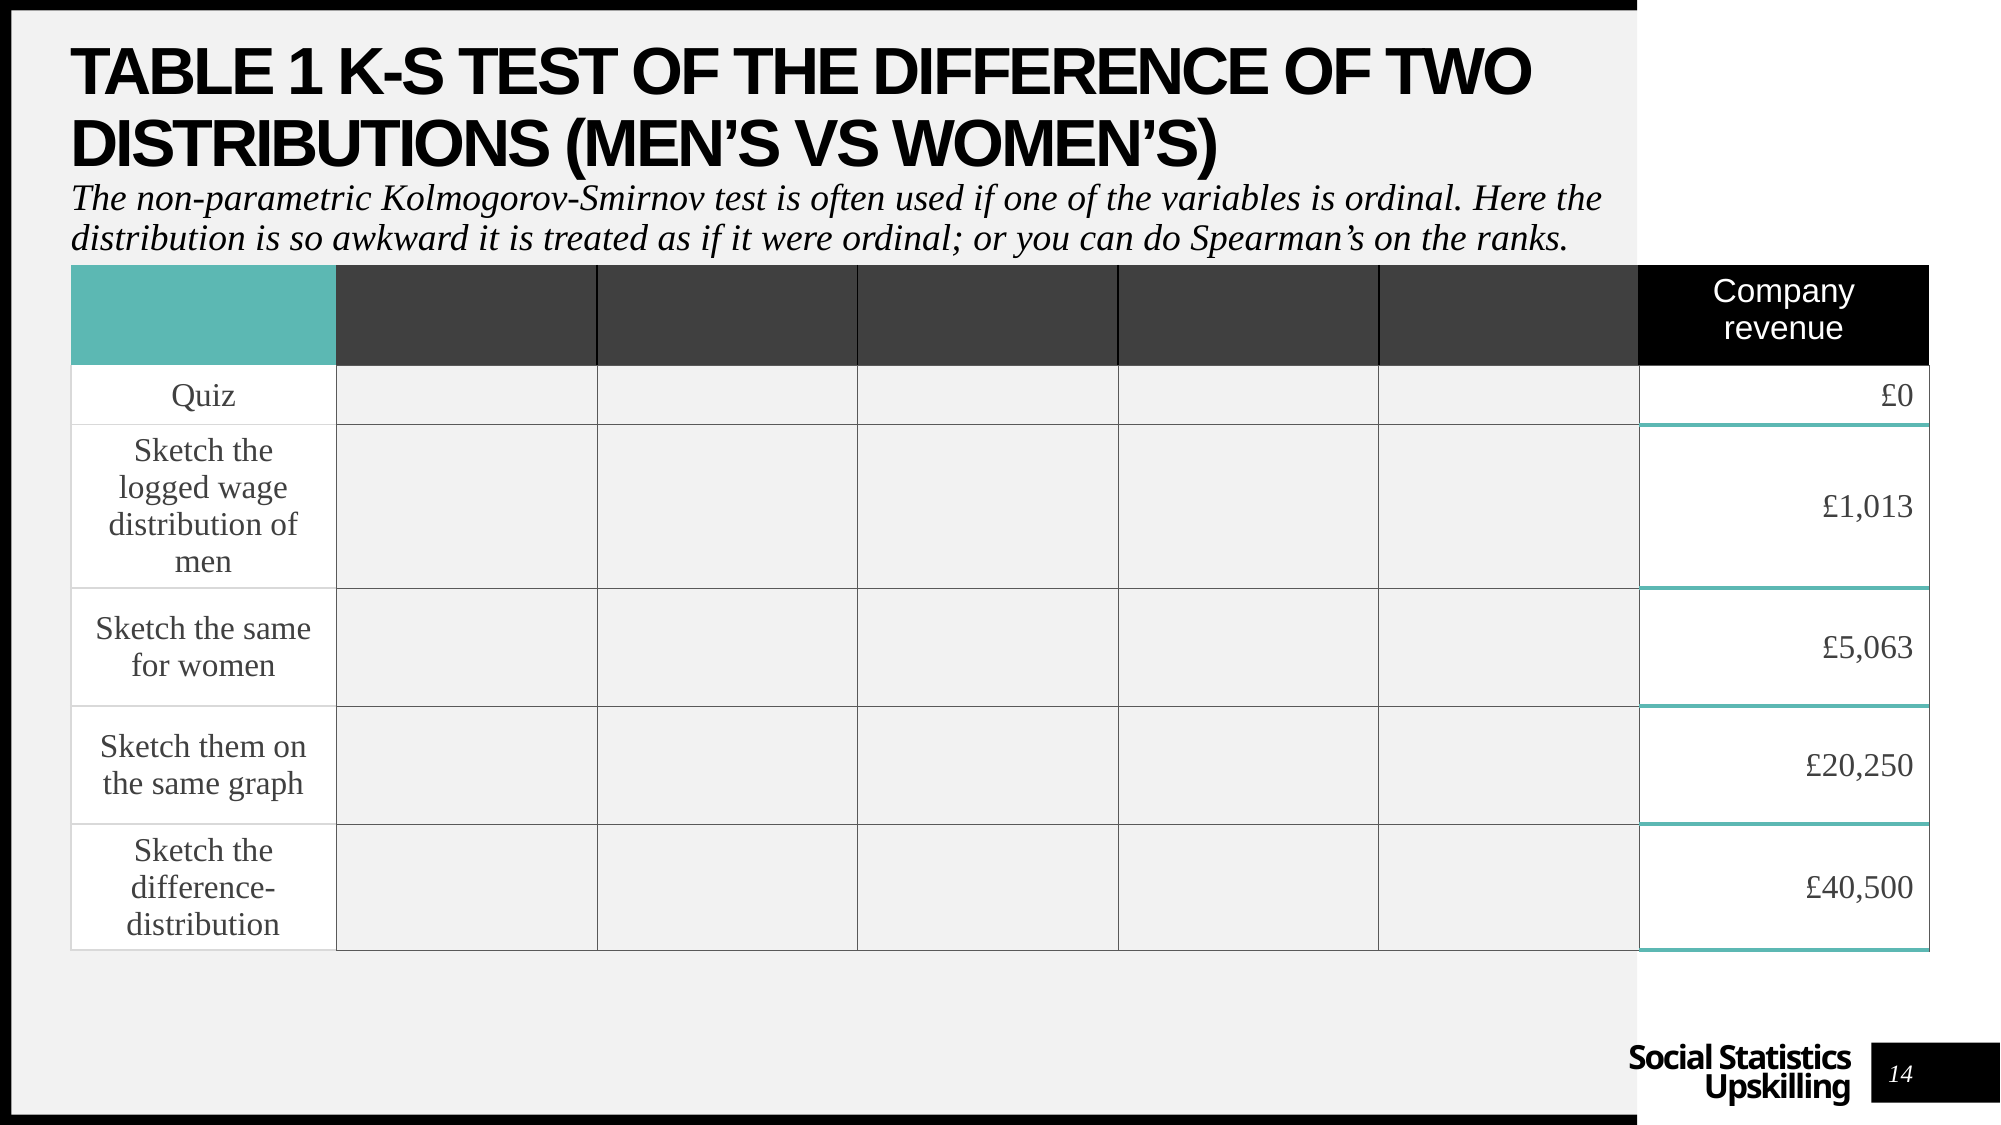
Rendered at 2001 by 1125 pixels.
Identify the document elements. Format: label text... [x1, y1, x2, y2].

table_cell [598, 366, 857, 424]
table_header [1380, 265, 1638, 365]
slide_number 14 [1877, 1050, 1924, 1096]
table_cell [858, 425, 1118, 588]
table_cell [337, 707, 597, 824]
table_cell £20,250 [1640, 708, 1929, 822]
table_header [336, 265, 596, 365]
table_cell [598, 825, 857, 950]
table_cell Sketch the same for women [72, 589, 336, 705]
table_cell £1,013 [1640, 427, 1929, 586]
table_cell Sketch the difference-distribution [72, 825, 336, 949]
table_cell [1119, 425, 1378, 588]
table_cell Sketch them on the same graph [72, 707, 336, 823]
table_header Company revenue [1640, 265, 1929, 365]
table_cell £5,063 [1640, 590, 1929, 704]
table_cell [1379, 425, 1639, 588]
table_cell [858, 707, 1118, 824]
table_cell [1119, 707, 1378, 824]
table_cell [1119, 366, 1378, 424]
table_cell [598, 589, 857, 706]
table_cell £0 [1640, 366, 1929, 423]
table_cell [598, 707, 857, 824]
table_cell [337, 825, 597, 950]
table_header [858, 265, 1117, 365]
table_header [598, 265, 857, 365]
table_cell Quiz [72, 365, 336, 424]
table_cell [337, 425, 597, 588]
table_cell [1379, 825, 1639, 950]
list The non-parametric Kolmogorov-Smirnov test is often used if one of the variables is ordinal. Here the distribution is so awkward it is treated as if it were ordinal; or you can do Spearman’s on the ranks. [70, 177, 1621, 265]
table_cell [1119, 589, 1378, 706]
table_cell [337, 366, 597, 424]
table_header [71, 265, 336, 365]
table_cell [1379, 589, 1639, 706]
table_cell [1379, 366, 1639, 424]
table_cell [1119, 825, 1378, 950]
table_cell Sketch the logged wage distribution of men [72, 425, 336, 587]
table_cell [598, 425, 857, 588]
table_cell [858, 366, 1118, 424]
table_cell £40,500 [1640, 826, 1929, 948]
table_cell [337, 589, 597, 706]
table_header [1119, 265, 1378, 365]
table_cell [858, 589, 1118, 706]
table_cell [1379, 707, 1639, 824]
table_cell [858, 825, 1118, 950]
title Table 1 K-S test of the difference of two distributions (men’s vs women’s) [70, 46, 1580, 172]
